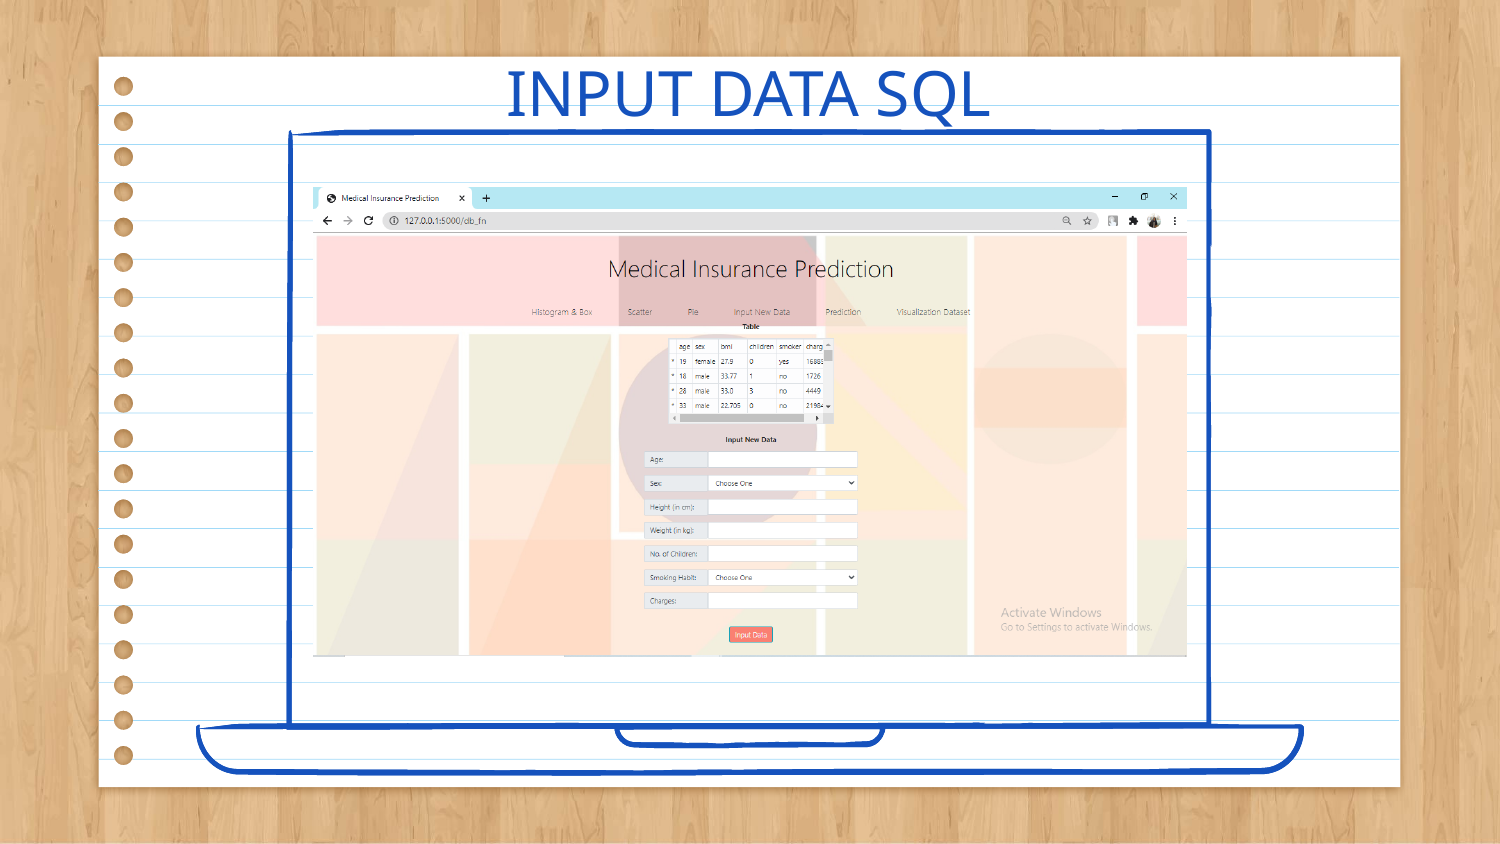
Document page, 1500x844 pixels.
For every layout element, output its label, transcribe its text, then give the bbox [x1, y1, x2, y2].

picture [0, 0, 1500, 844]
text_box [195, 128, 1305, 776]
title INPUT DATA SQL [146, 39, 1353, 144]
